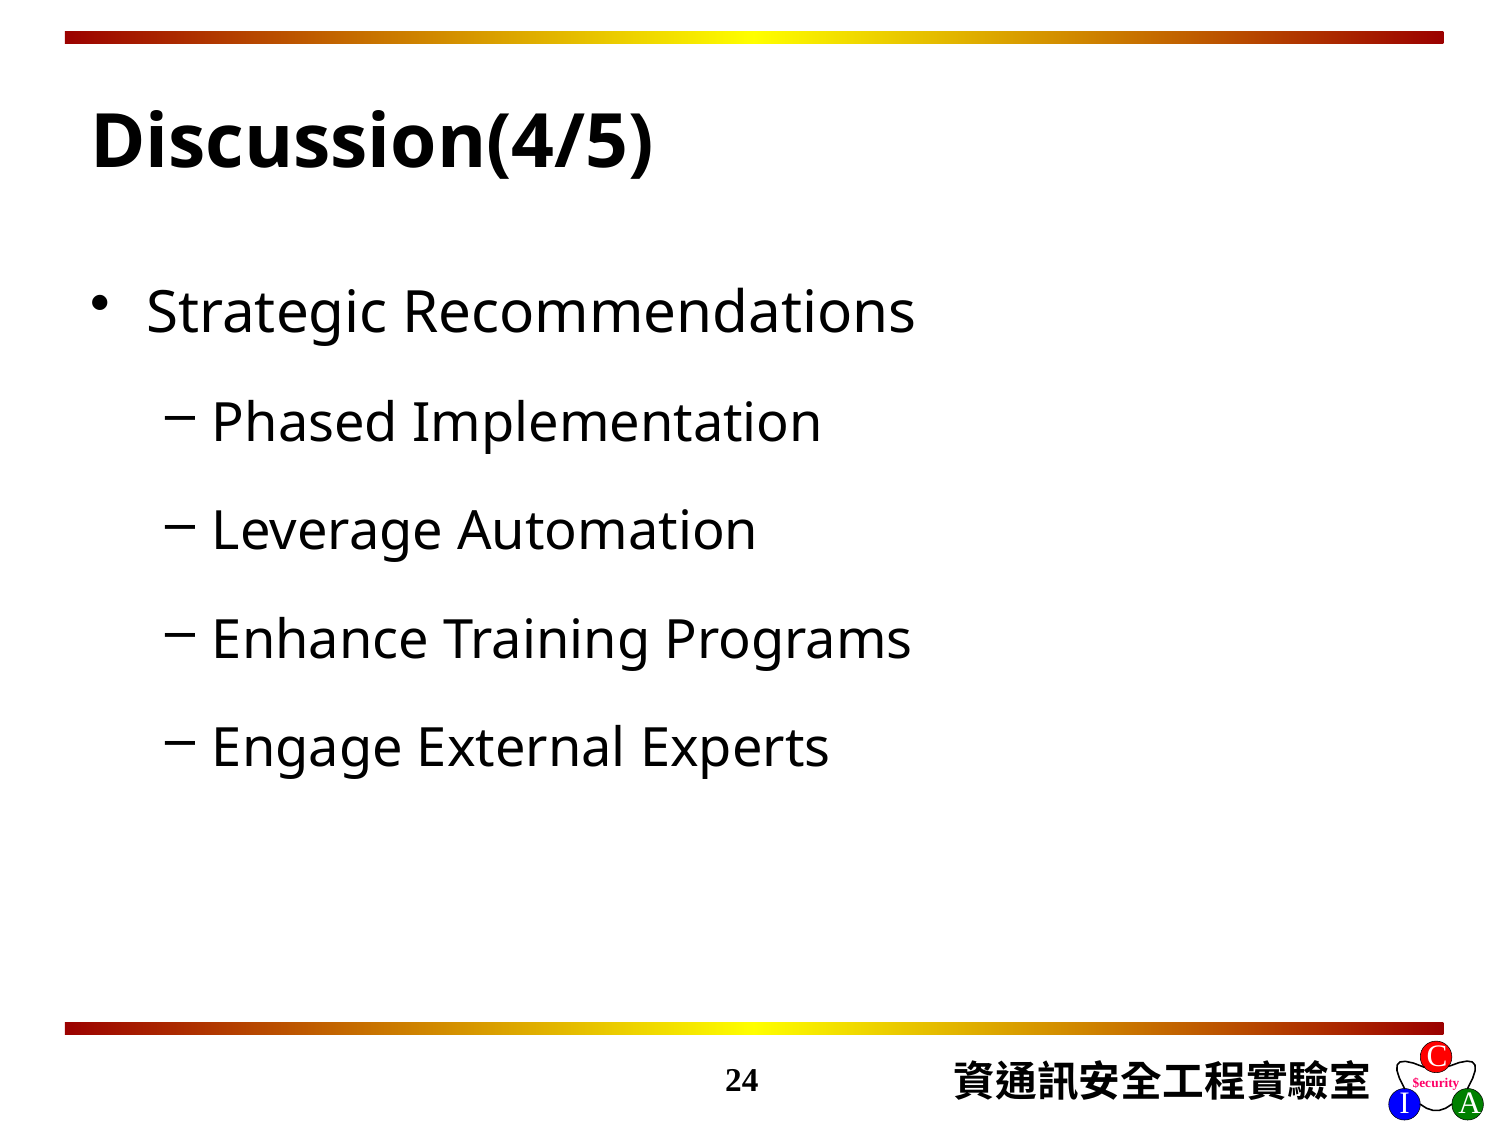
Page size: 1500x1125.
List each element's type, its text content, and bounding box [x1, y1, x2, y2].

list Strategic Recommendations Phased Implementation Leverage Automation Enhance Training Programs Engage External Experts [75, 231, 1425, 1005]
slide_number 24 [596, 1058, 774, 1106]
title Discussion(4/5) [75, 66, 1425, 208]
